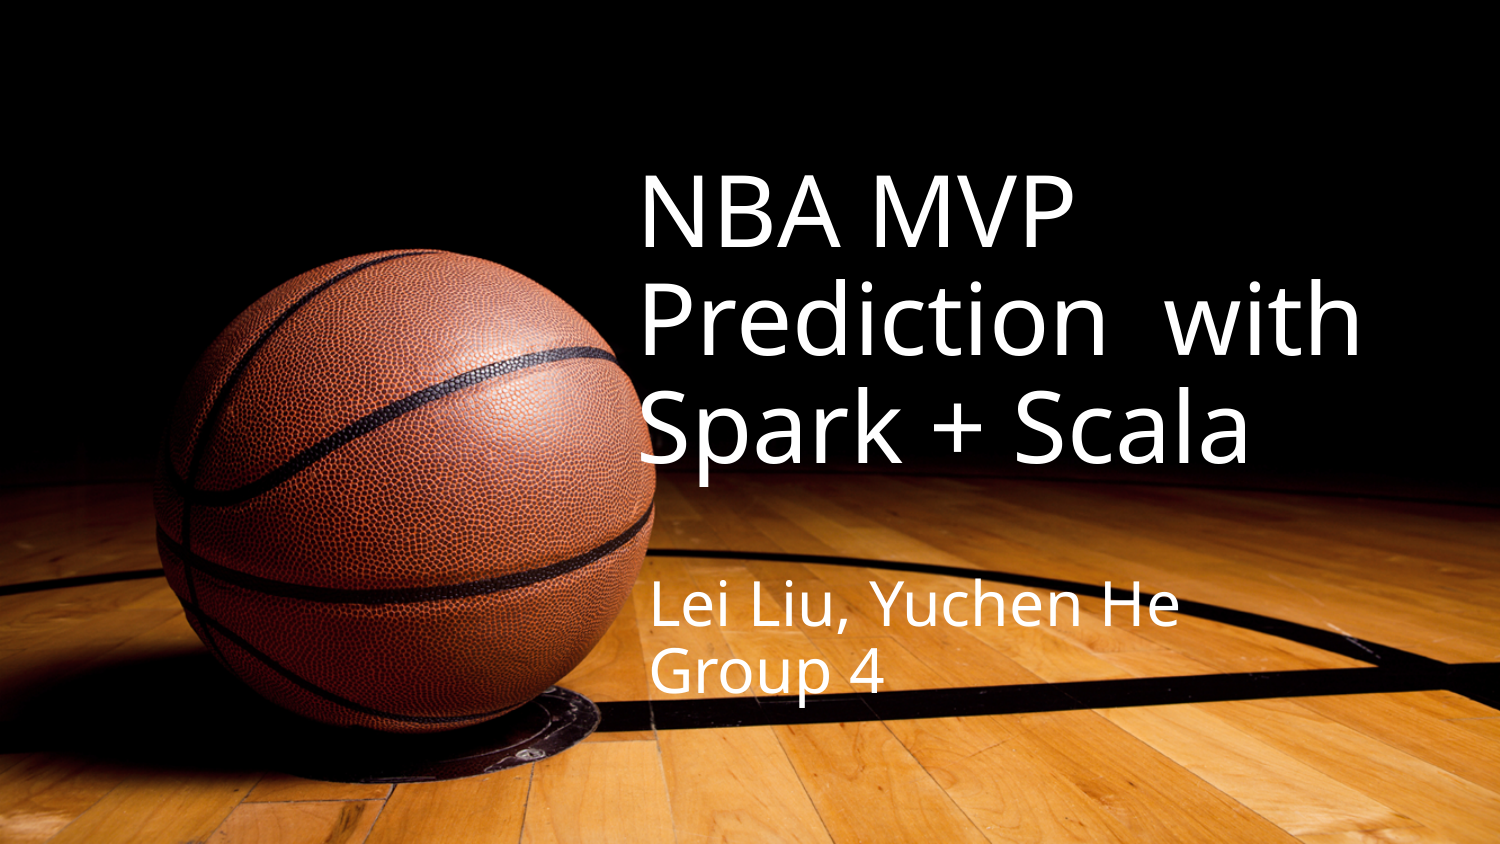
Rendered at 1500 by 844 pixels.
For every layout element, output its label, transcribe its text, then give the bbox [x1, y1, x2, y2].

title NBA MVP Prediction with Spark + Scala [625, 69, 1500, 491]
title Lei Liu, Yuchen He Group 4 [636, 380, 1412, 713]
picture [0, 0, 1500, 844]
